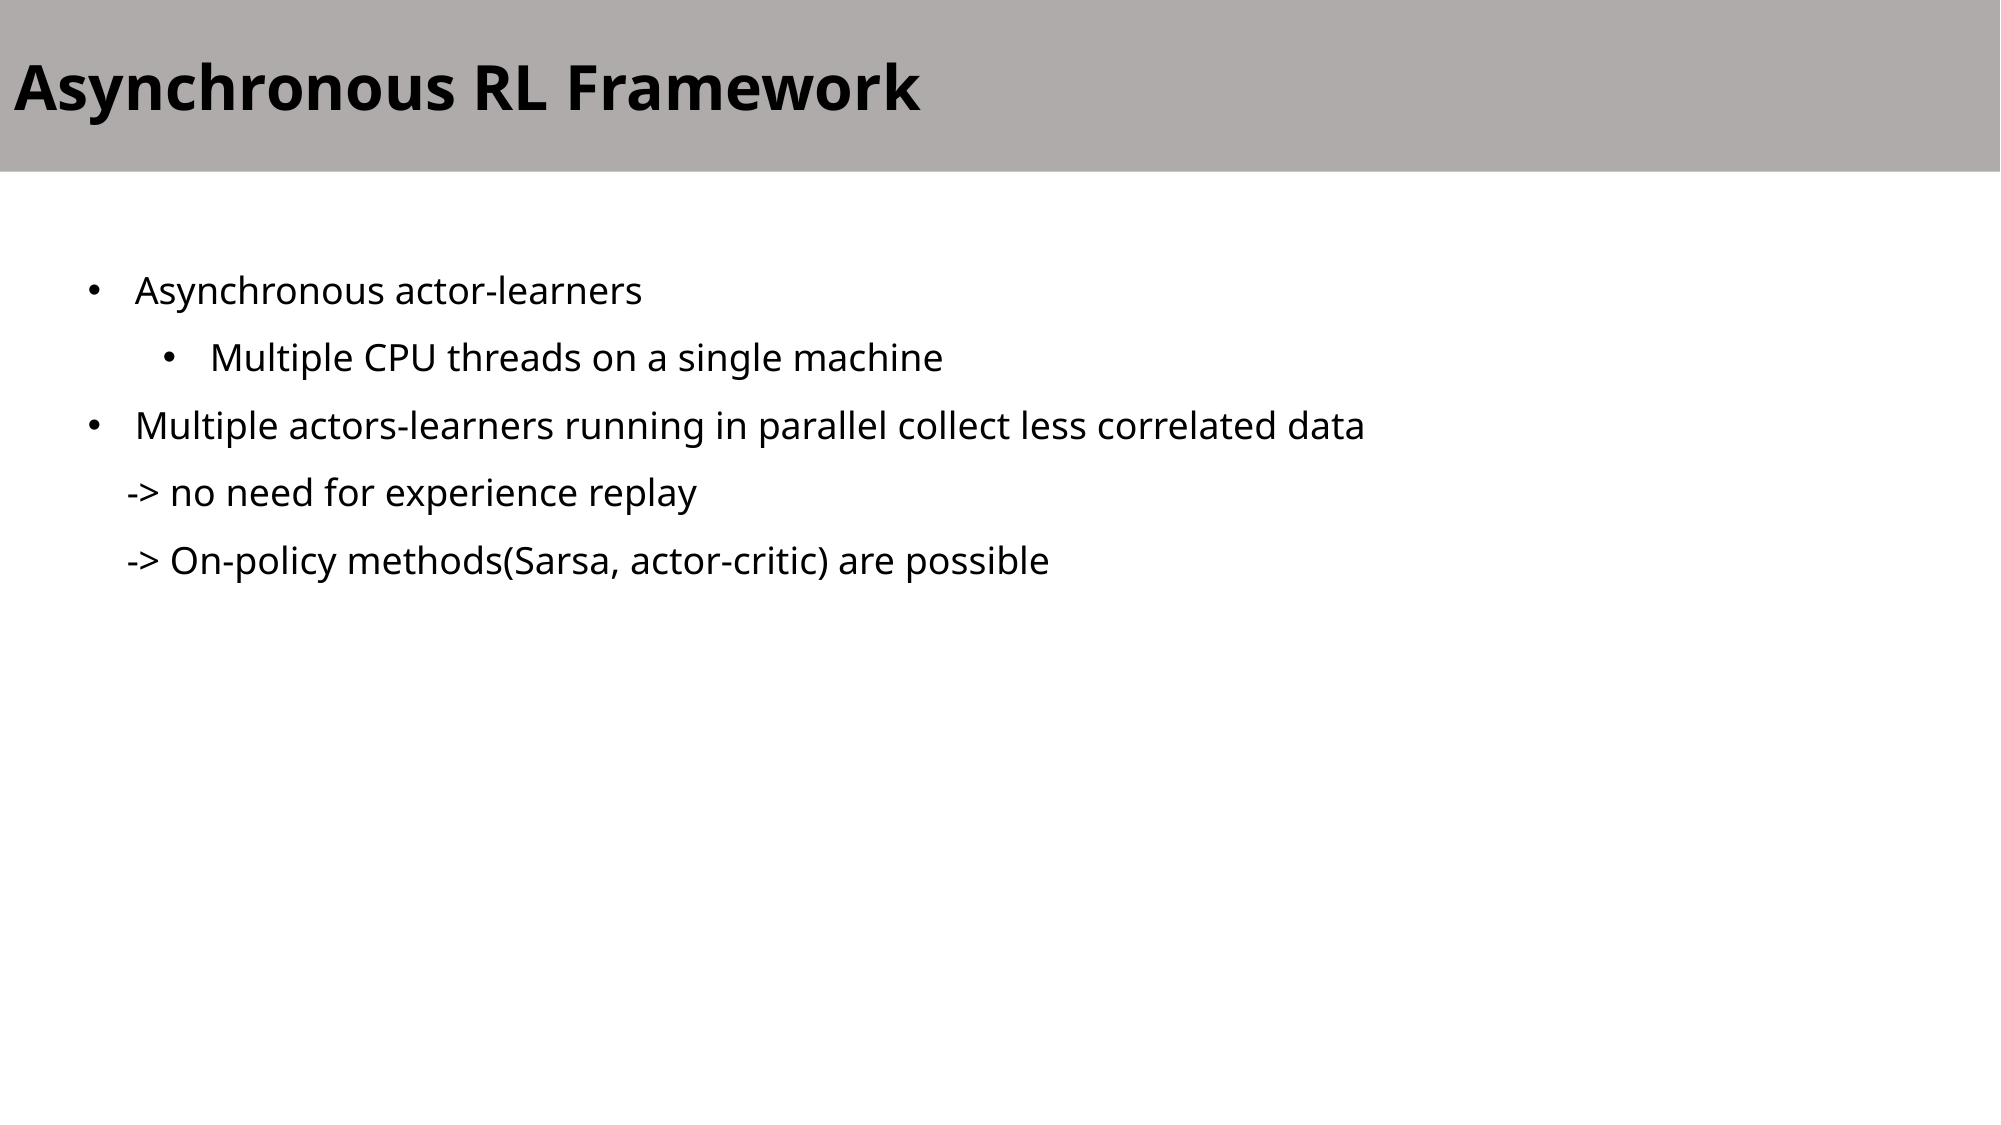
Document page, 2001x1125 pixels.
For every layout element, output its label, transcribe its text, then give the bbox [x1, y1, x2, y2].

text_box Asynchronous RL Framework [0, 0, 2000, 173]
text_box Asynchronous actor-learners Multiple CPU threads on a single machine Multiple actors-learners running in parallel collect less correlated data -> no need for experience replay -> On-policy methods(Sarsa, actor-critic) are possible [73, 236, 1718, 590]
